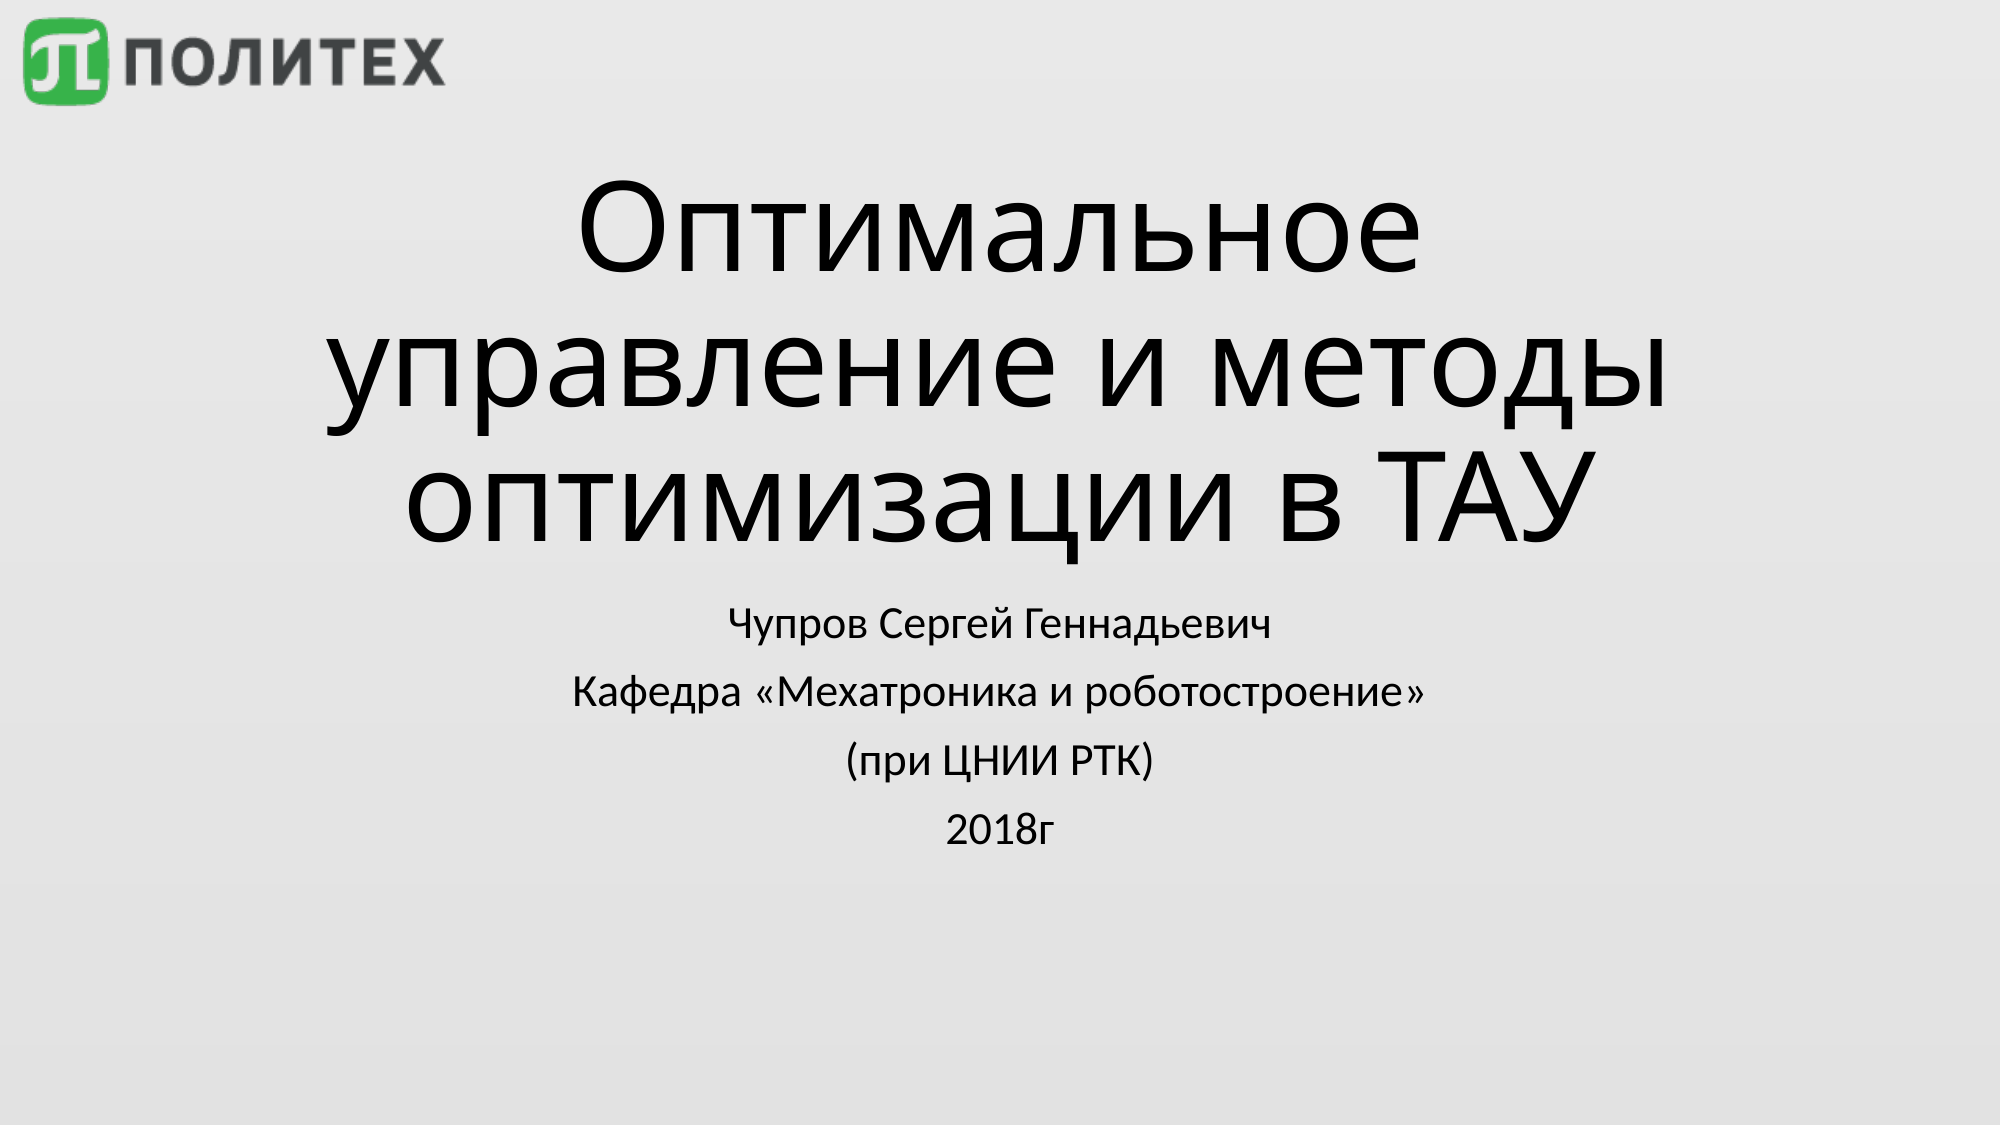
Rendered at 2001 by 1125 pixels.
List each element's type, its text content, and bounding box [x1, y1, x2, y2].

subtitle Чупров Сергей Геннадьевич Кафедра «Мехатроника и роботостроение» (при ЦНИИ РТК) 2018г [249, 590, 1750, 863]
picture [0, 0, 469, 125]
title Оптимальное управление и методы оптимизации в ТАУ [249, 184, 1750, 576]
